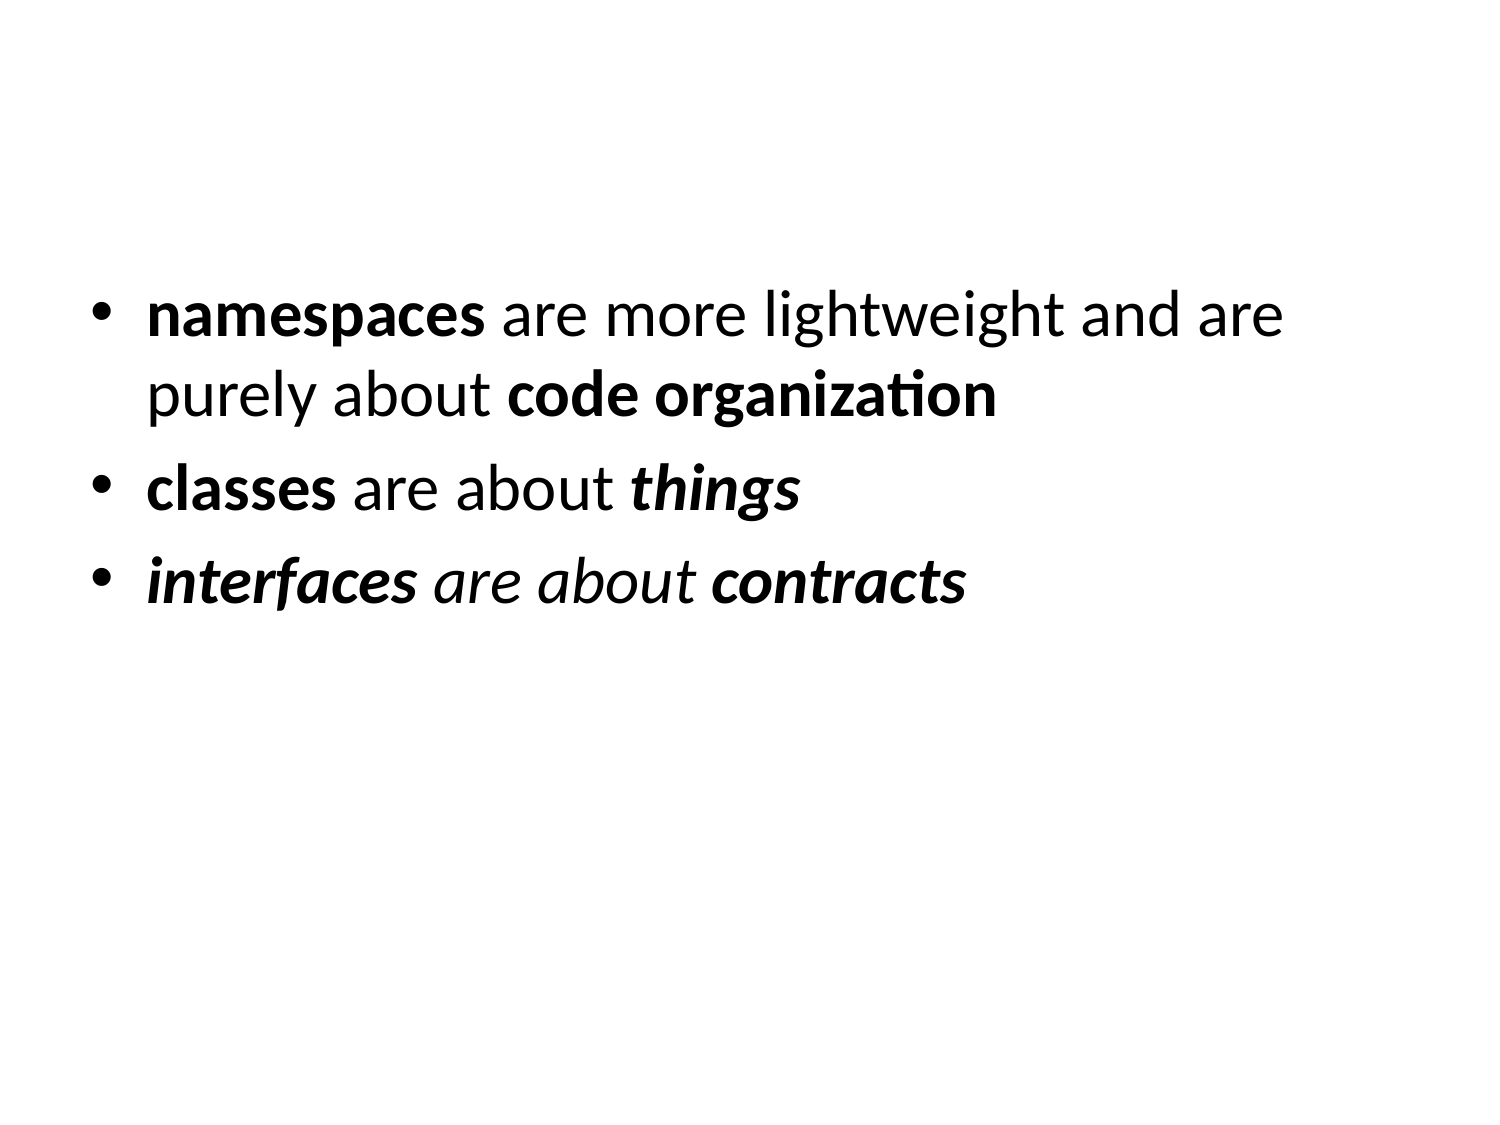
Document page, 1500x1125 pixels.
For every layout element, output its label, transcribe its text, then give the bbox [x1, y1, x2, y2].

list namespaces are more lightweight and are purely about code organization classes are about things interfaces are about contracts [75, 262, 1425, 1005]
